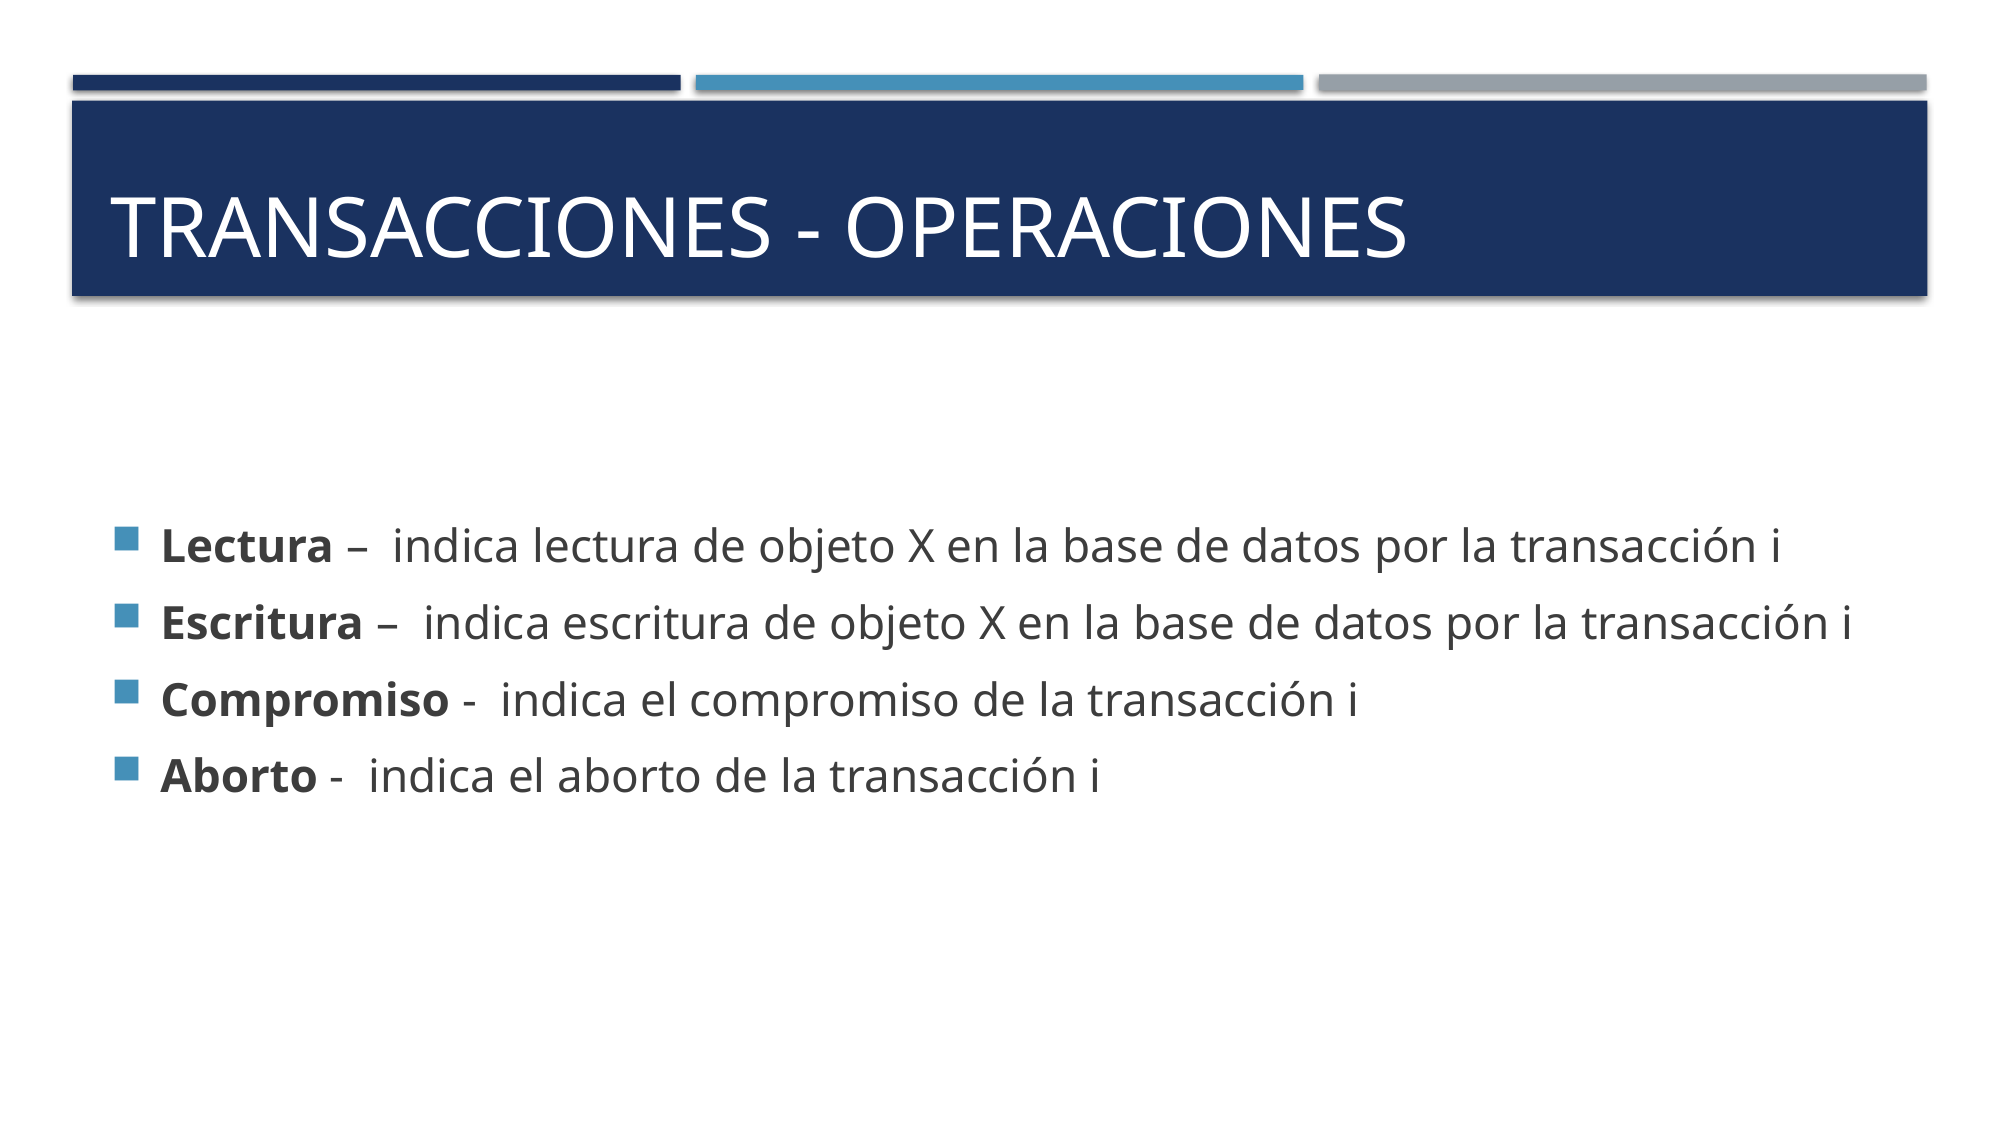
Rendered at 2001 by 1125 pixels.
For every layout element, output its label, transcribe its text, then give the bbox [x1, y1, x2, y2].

title Transacciones - Operaciones [95, 115, 1905, 282]
